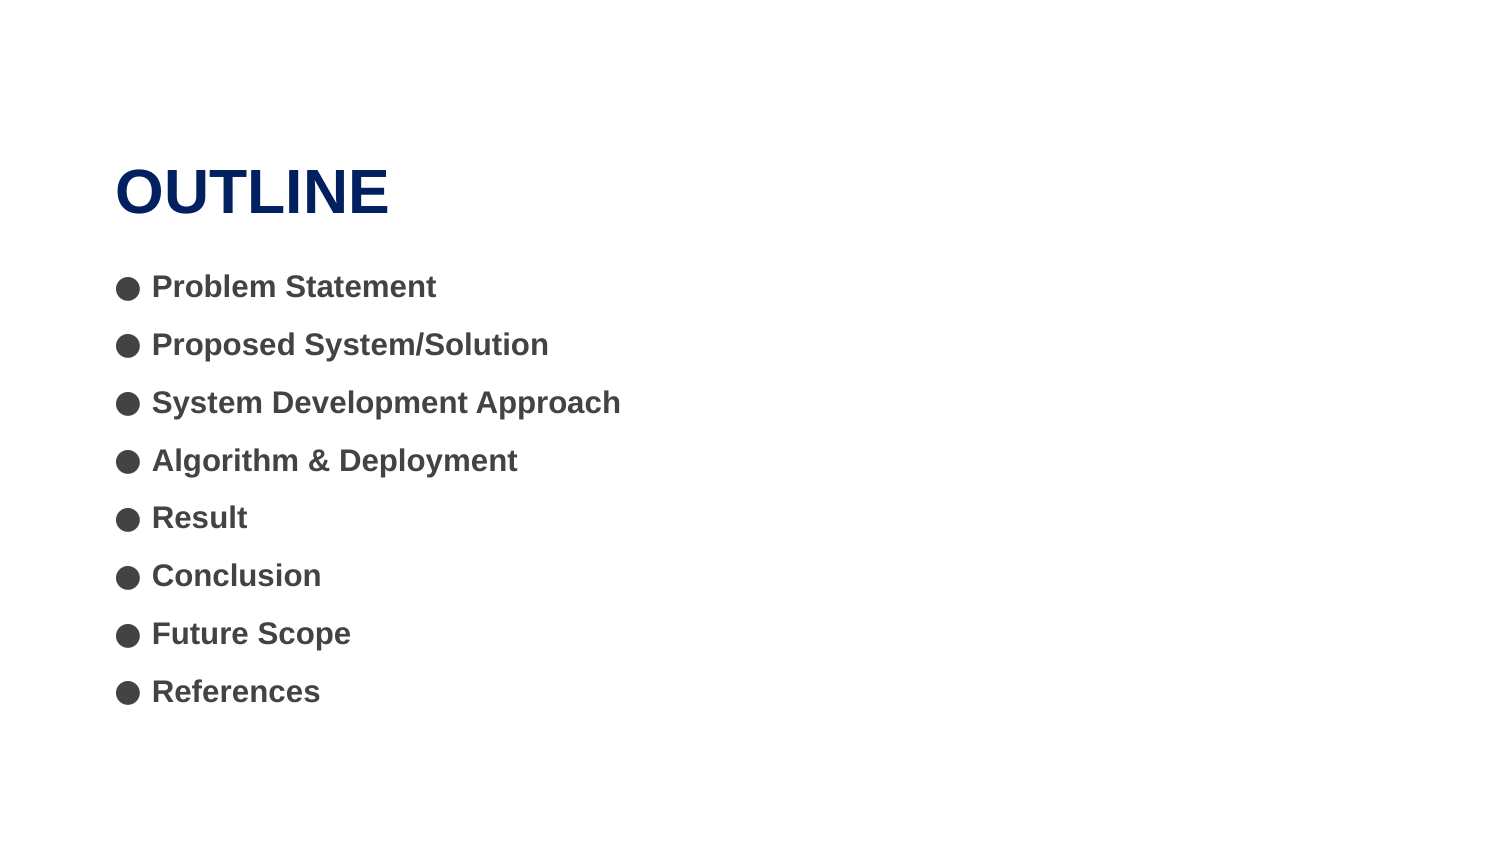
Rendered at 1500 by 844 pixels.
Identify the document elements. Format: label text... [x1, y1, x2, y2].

title OUTLINE [104, 68, 1399, 199]
list Problem Statement Proposed System/Solution System Development Approach Algorithm & Deployment Result Conclusion Future Scope References [103, 199, 1459, 844]
